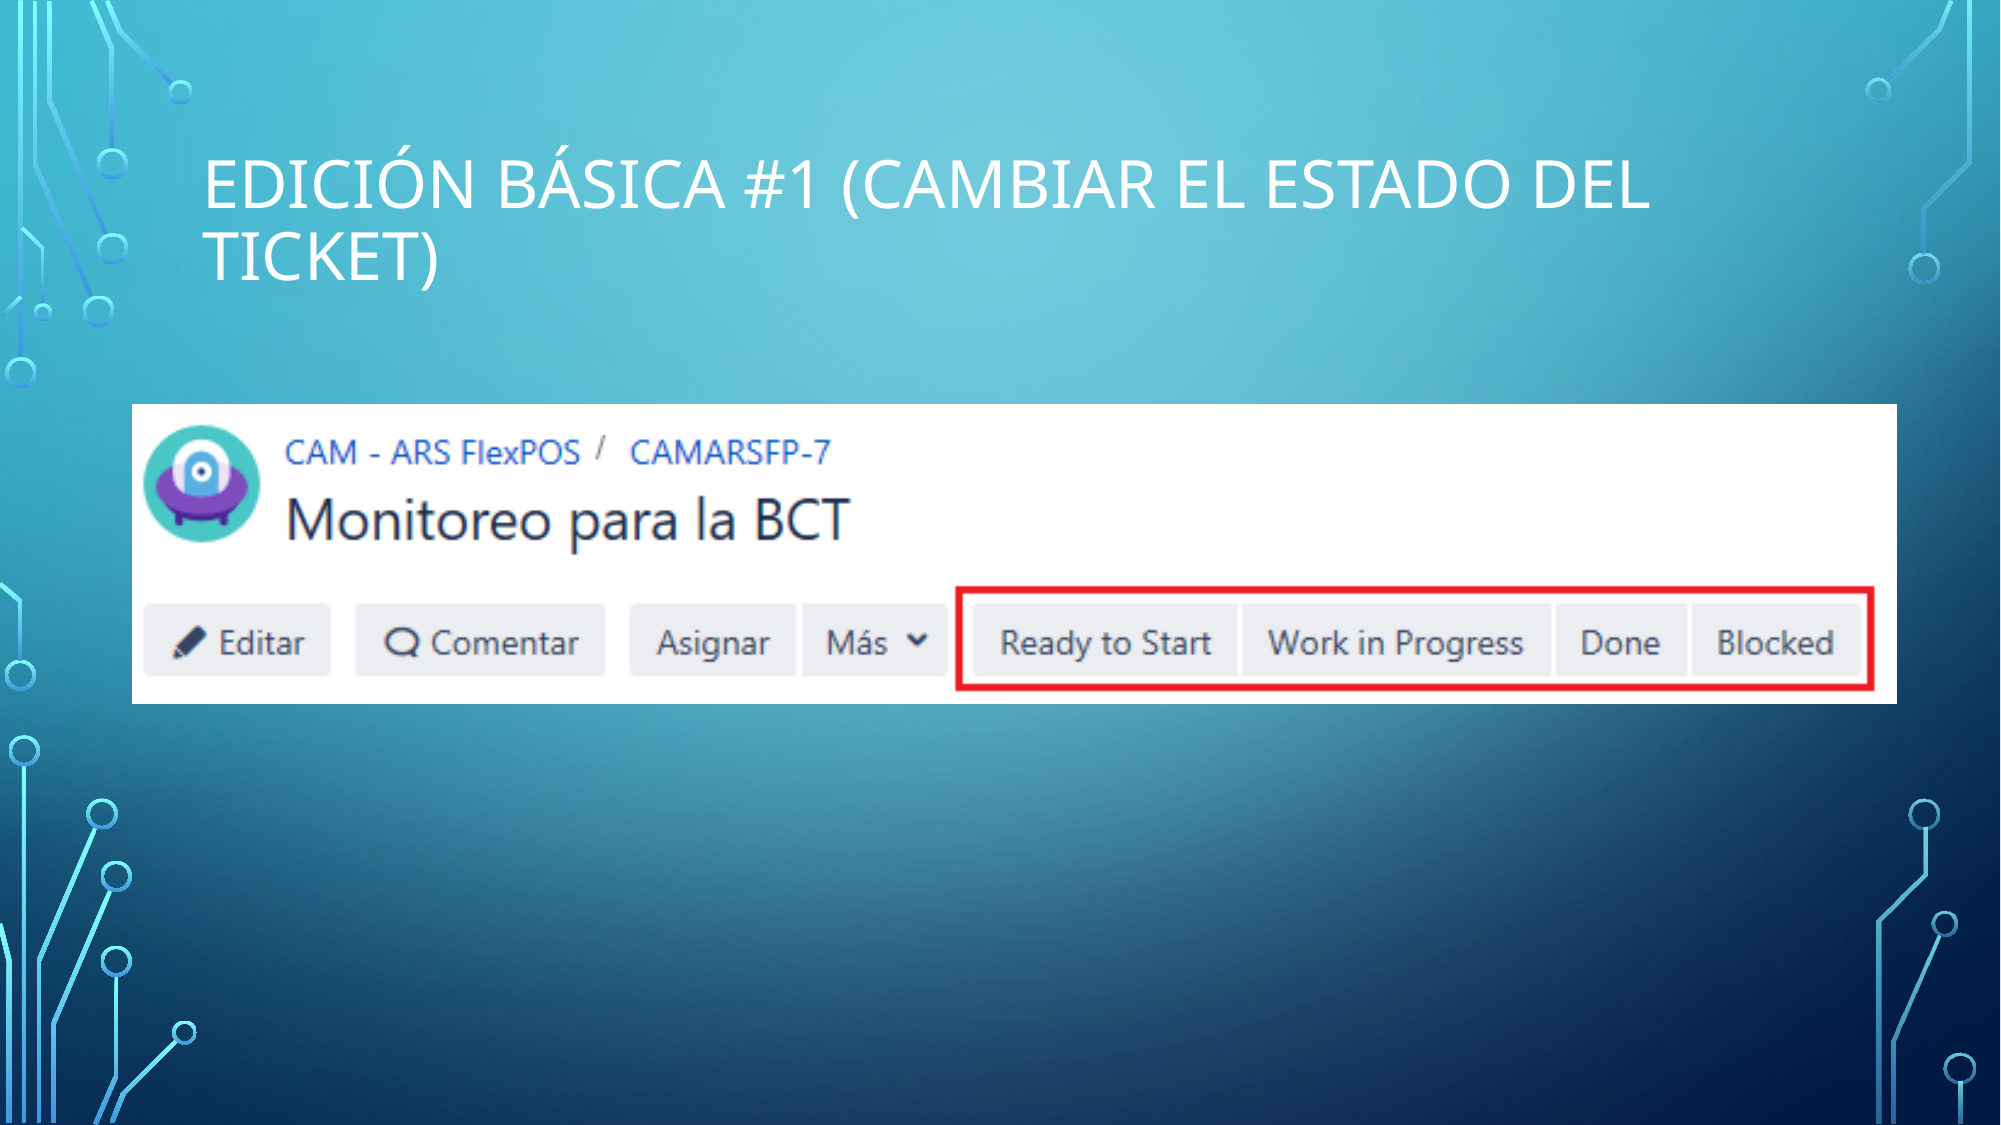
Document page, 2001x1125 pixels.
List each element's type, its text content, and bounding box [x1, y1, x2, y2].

title Edición Básica #1 (Cambiar el estado del ticket) [187, 101, 1813, 344]
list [132, 404, 1897, 704]
